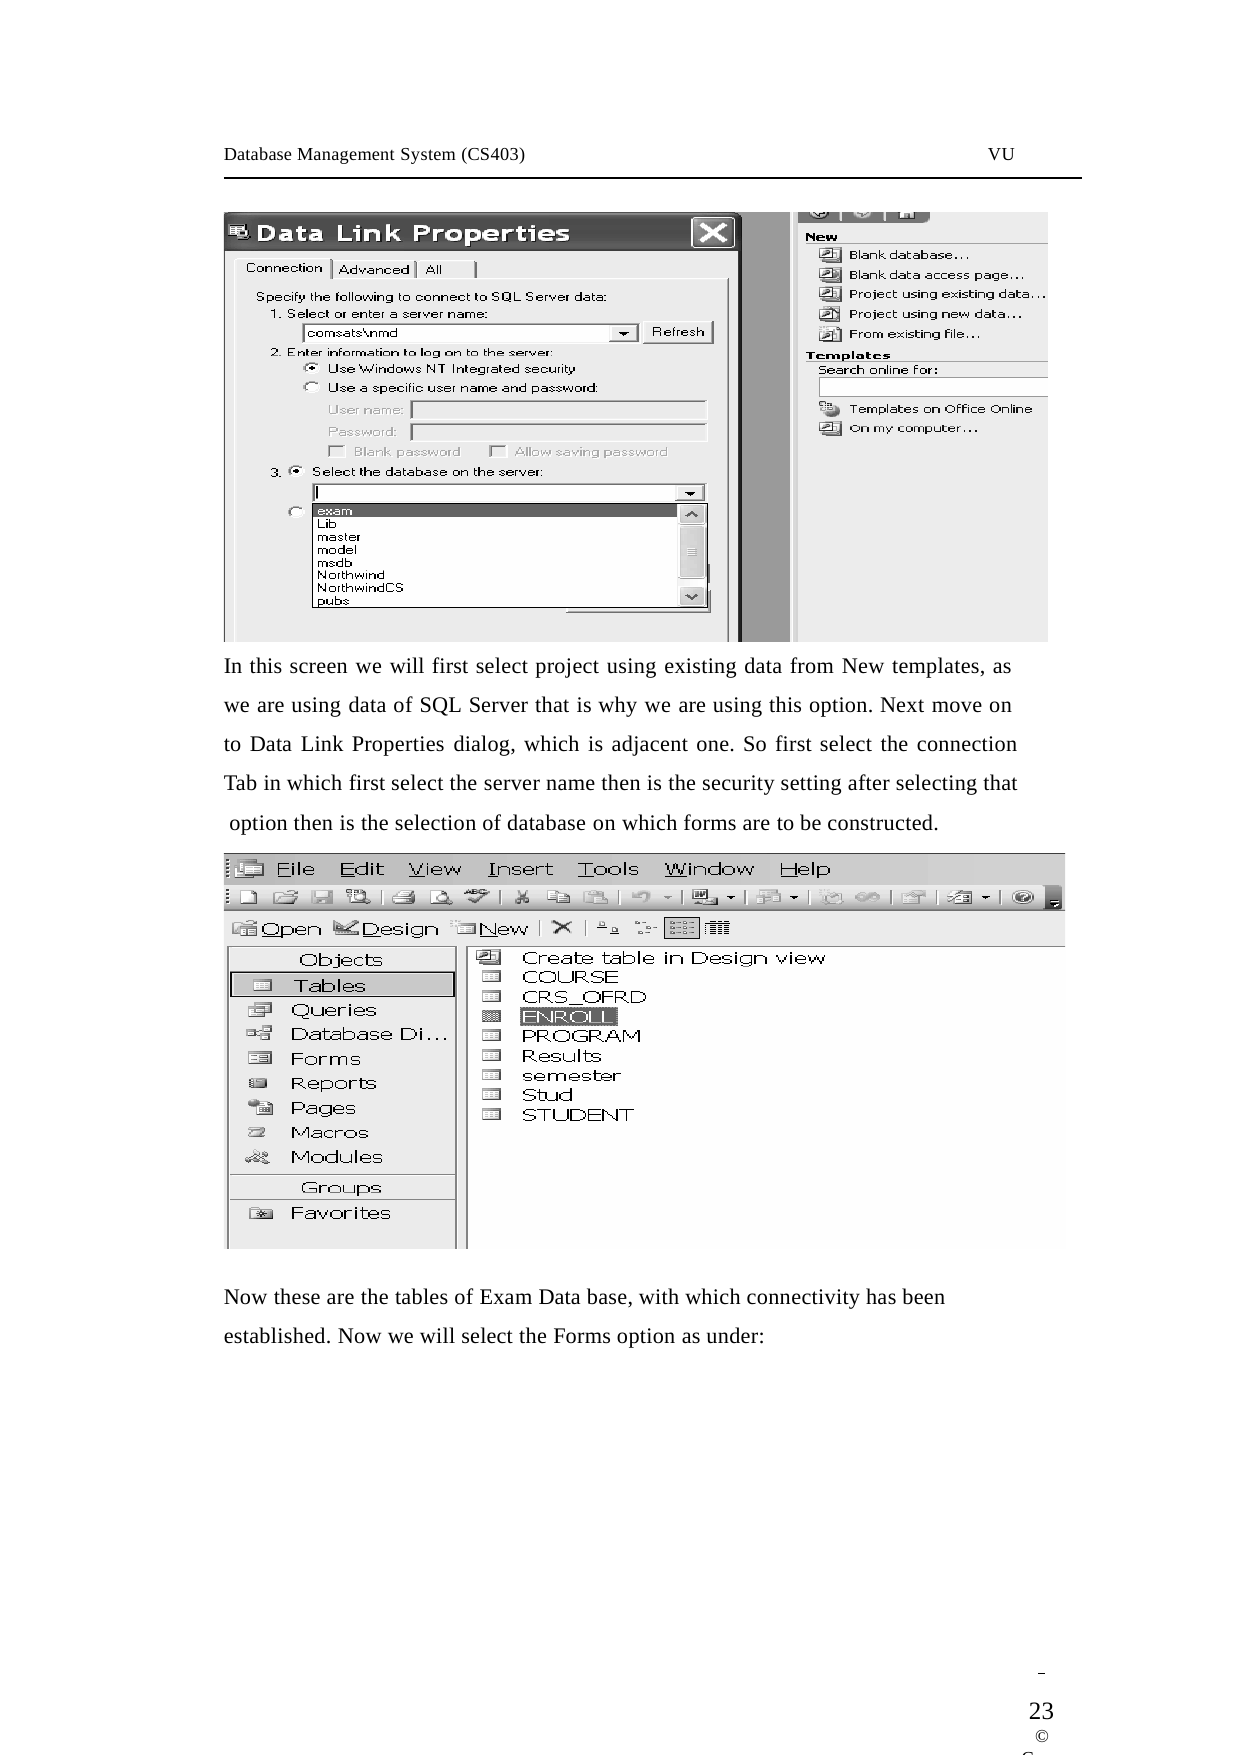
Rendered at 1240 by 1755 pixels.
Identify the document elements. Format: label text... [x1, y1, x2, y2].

text_box [223, 212, 1048, 642]
text_box Now these are the tables of Exam Data base, with which connectivity has been established. Now we will select the Forms option as under: [221, 1270, 1020, 1349]
text_box [223, 853, 1066, 1249]
text_box Database Management System (CS403) [221, 142, 532, 165]
text_box In this screen we will first select project using existing data from New templates, as we are using data of SQL Server that is why we are using this option. Next move on to Data Link Properties dialog, which is adjacent one. So first select the connection Tab in which first select the server name then is the security setting after selecting that option then is the selection of database on which forms are to be constructed. [221, 638, 1021, 835]
text_box VU [985, 142, 1018, 165]
slide_number 23 © Copyright Virtual University of Pakistan [1019, 1651, 1065, 1755]
